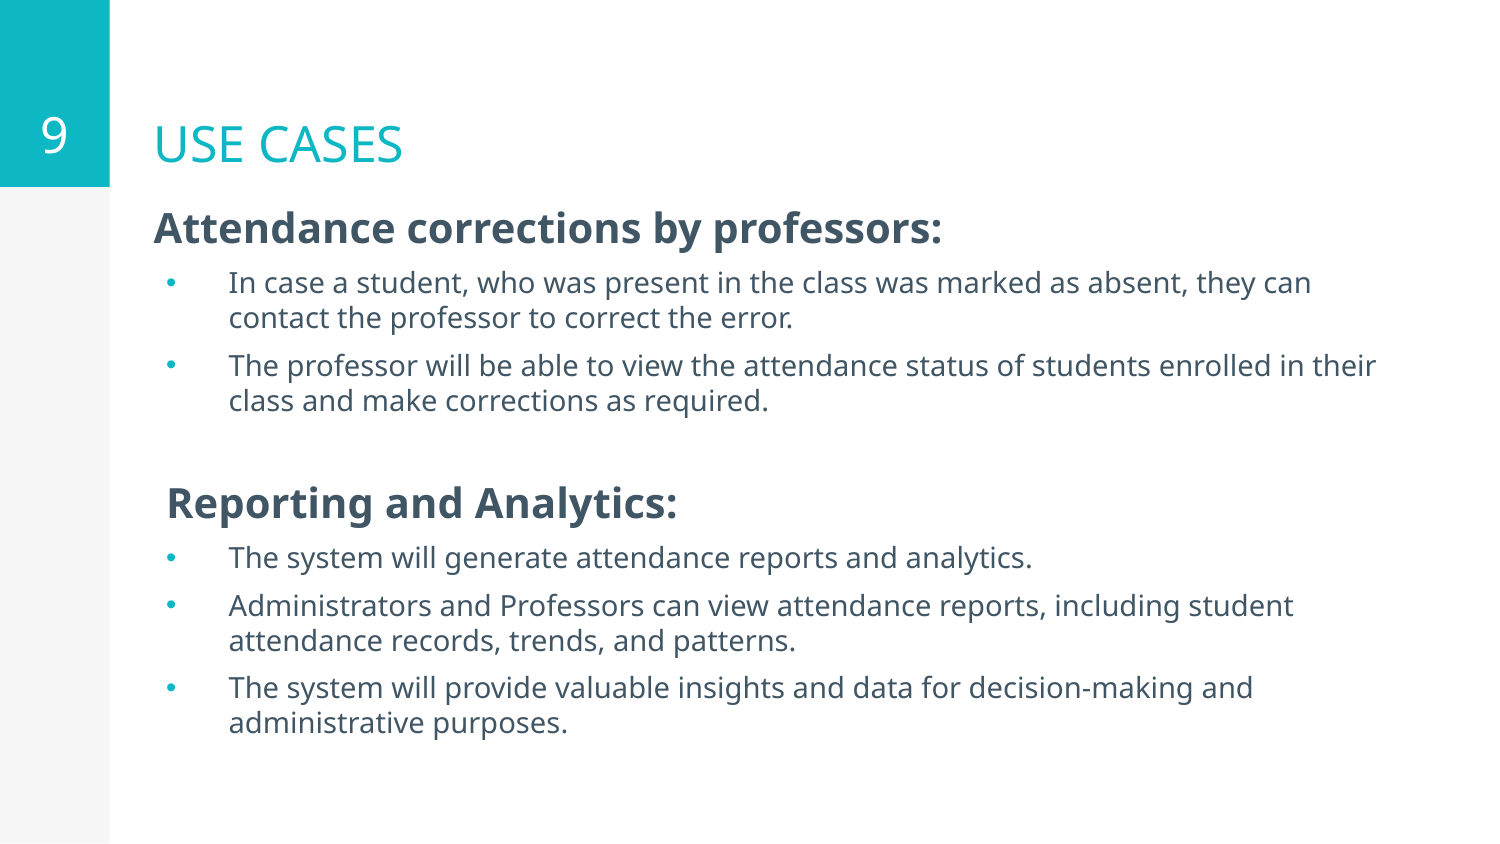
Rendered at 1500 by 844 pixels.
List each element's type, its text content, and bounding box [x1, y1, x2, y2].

title USE CASES [138, 0, 722, 187]
slide_number 9 [0, 0, 110, 187]
list Attendance corrections by professors: In case a student, who was present in the class was marked as absent, they can contact the professor to correct the error. The professor will be able to view the attendance status of students enrolled in their class and make corrections as required. Reporting and Analytics: The system will generate attendance reports and analytics. Administrators and Professors can view attendance reports, including student attendance records, trends, and patterns. The system will provide valuable insights and data for decision-making and administrative purposes. [138, 187, 1411, 764]
